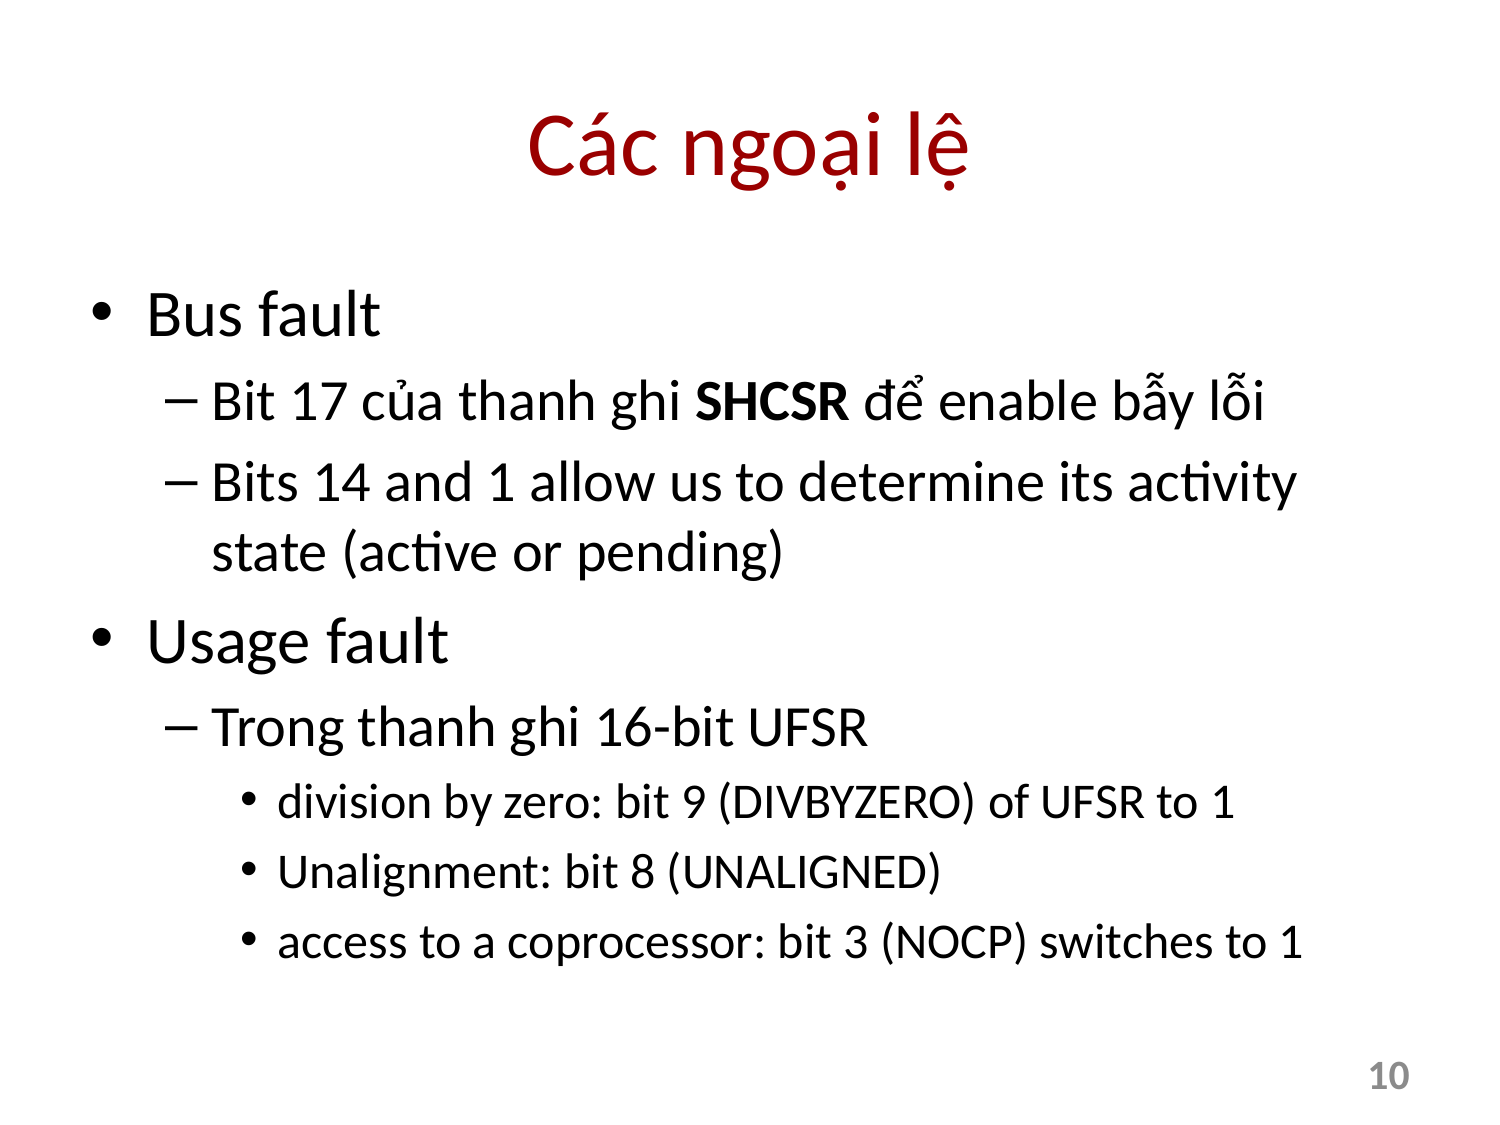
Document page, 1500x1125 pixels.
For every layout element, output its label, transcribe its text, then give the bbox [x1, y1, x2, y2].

title Các ngoại lệ [75, 45, 1425, 233]
list Bus fault Bit 17 của thanh ghi SHCSR để enable bẫy lỗi Bits 14 and 1 allow us to determine its activity state (active or pending) Usage fault Trong thanh ghi 16-bit UFSR division by zero: bit 9 (DIVBYZERO) of UFSR to 1 Unalignment: bit 8 (UNALIGNED) access to a coprocessor: bit 3 (NOCP) switches to 1 [75, 262, 1425, 1005]
slide_number 10 [1074, 1042, 1425, 1103]
